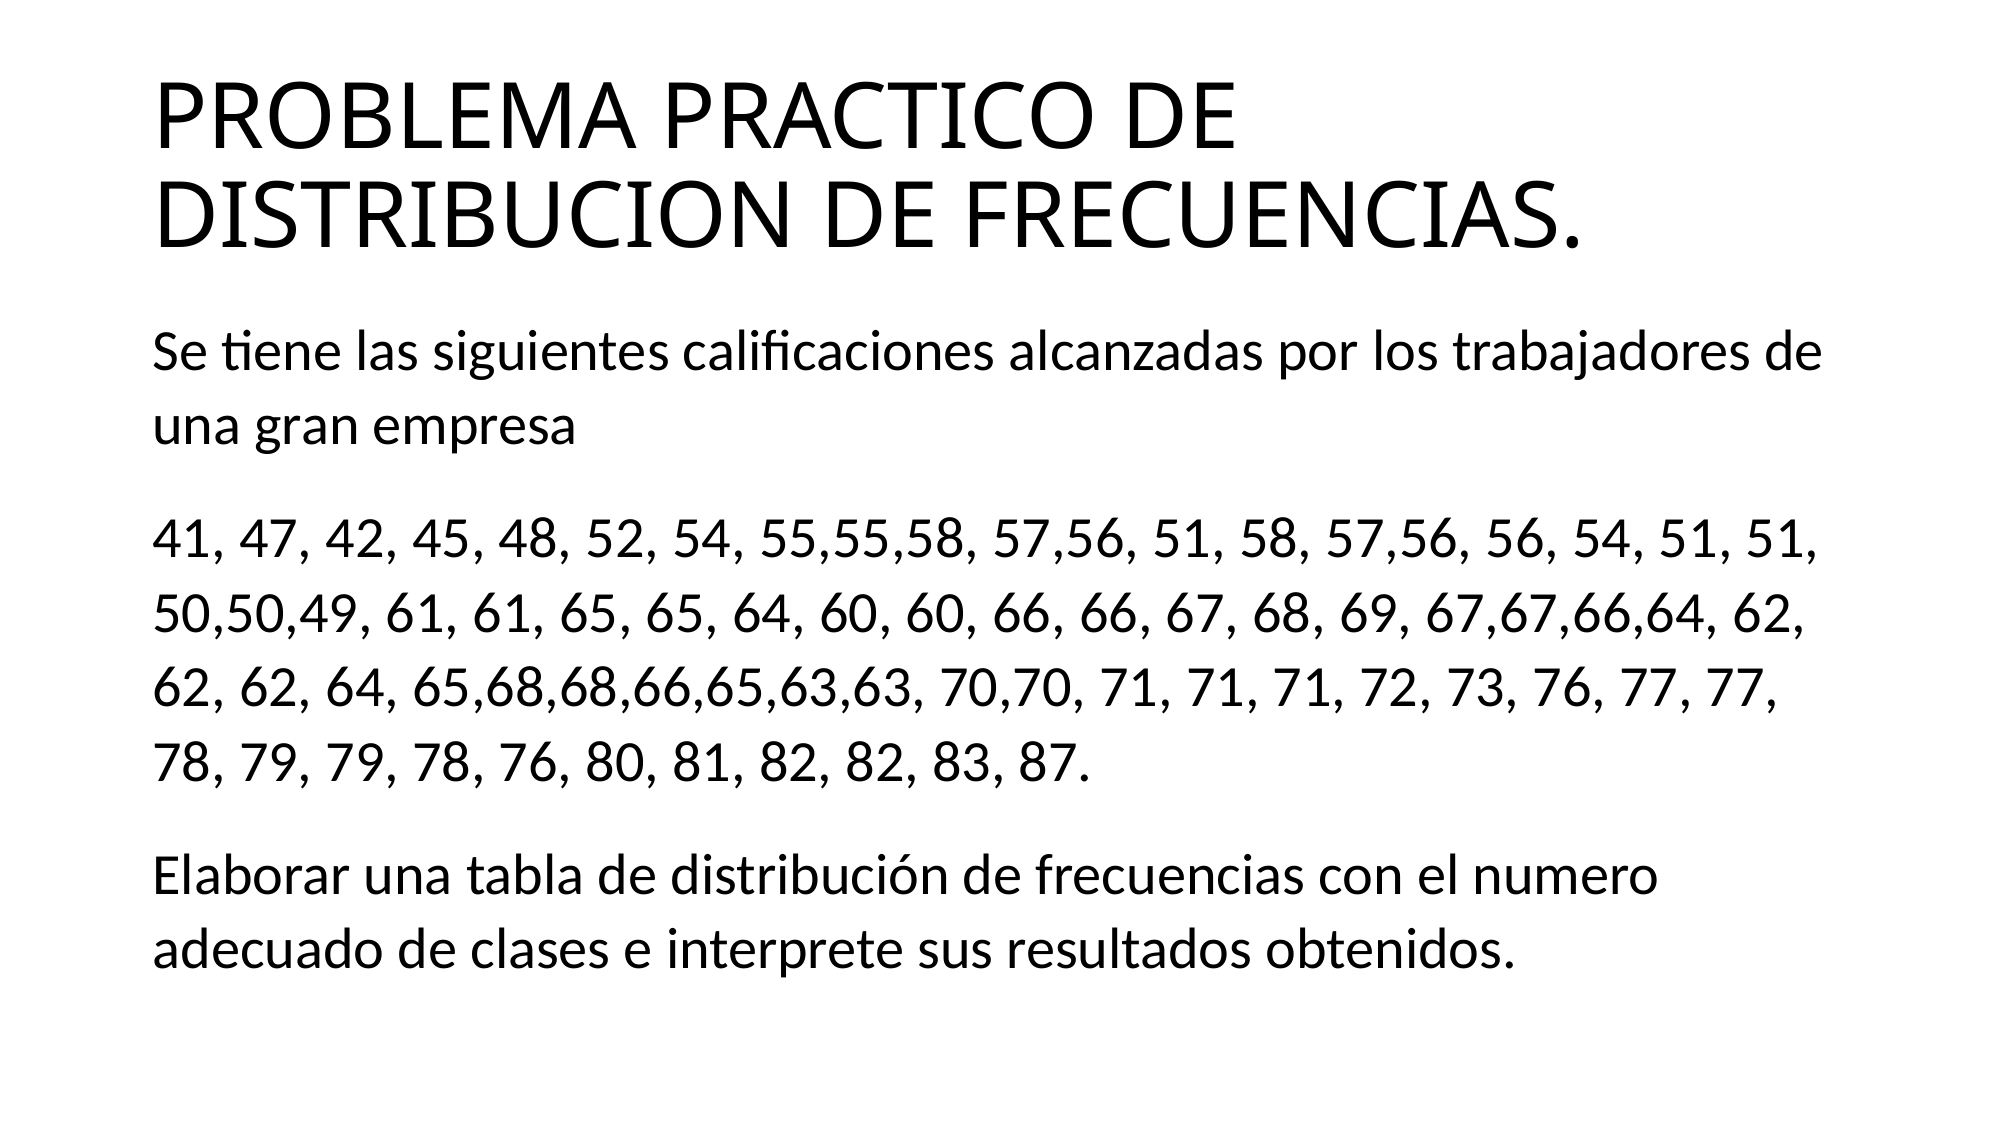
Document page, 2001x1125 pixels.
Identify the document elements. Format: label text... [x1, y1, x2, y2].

title PROBLEMA PRACTICO DE DISTRIBUCION DE FRECUENCIAS. [137, 59, 1863, 278]
list Se tiene las siguientes calificaciones alcanzadas por los trabajadores de una gran empresa 41, 47, 42, 45, 48, 52, 54, 55,55,58, 57,56, 51, 58, 57,56, 56, 54, 51, 51, 50,50,49, 61, 61, 65, 65, 64, 60, 60, 66, 66, 67, 68, 69, 67,67,66,64, 62, 62, 62, 64, 65,68,68,66,65,63,63, 70,70, 71, 71, 71, 72, 73, 76, 77, 77, 78, 79, 79, 78, 76, 80, 81, 82, 82, 83, 87. Elaborar una tabla de distribución de frecuencias con el numero adecuado de clases e interprete sus resultados obtenidos. [137, 299, 1863, 1014]
